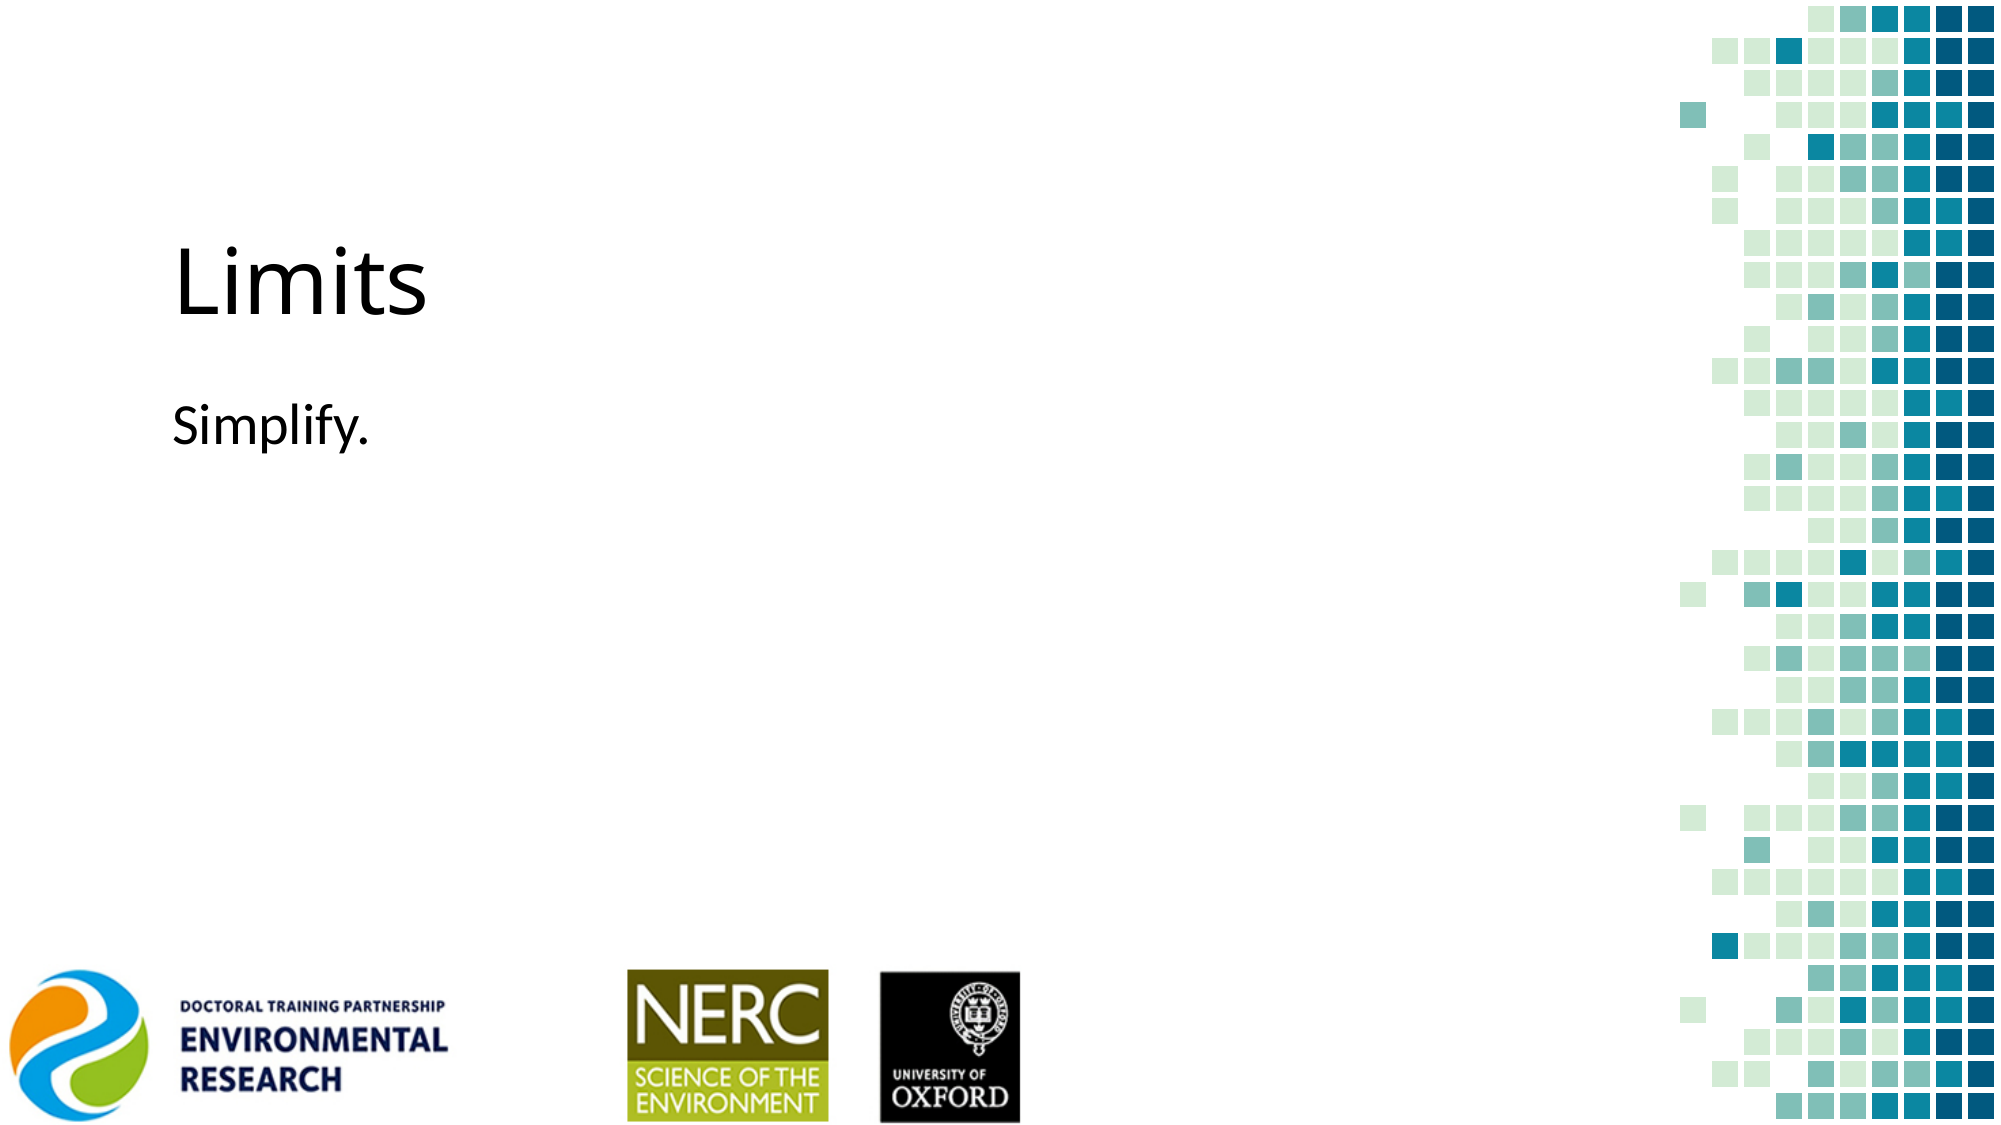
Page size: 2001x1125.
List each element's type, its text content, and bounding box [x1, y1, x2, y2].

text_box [0, 964, 1676, 1125]
title Limits [157, 161, 1636, 350]
